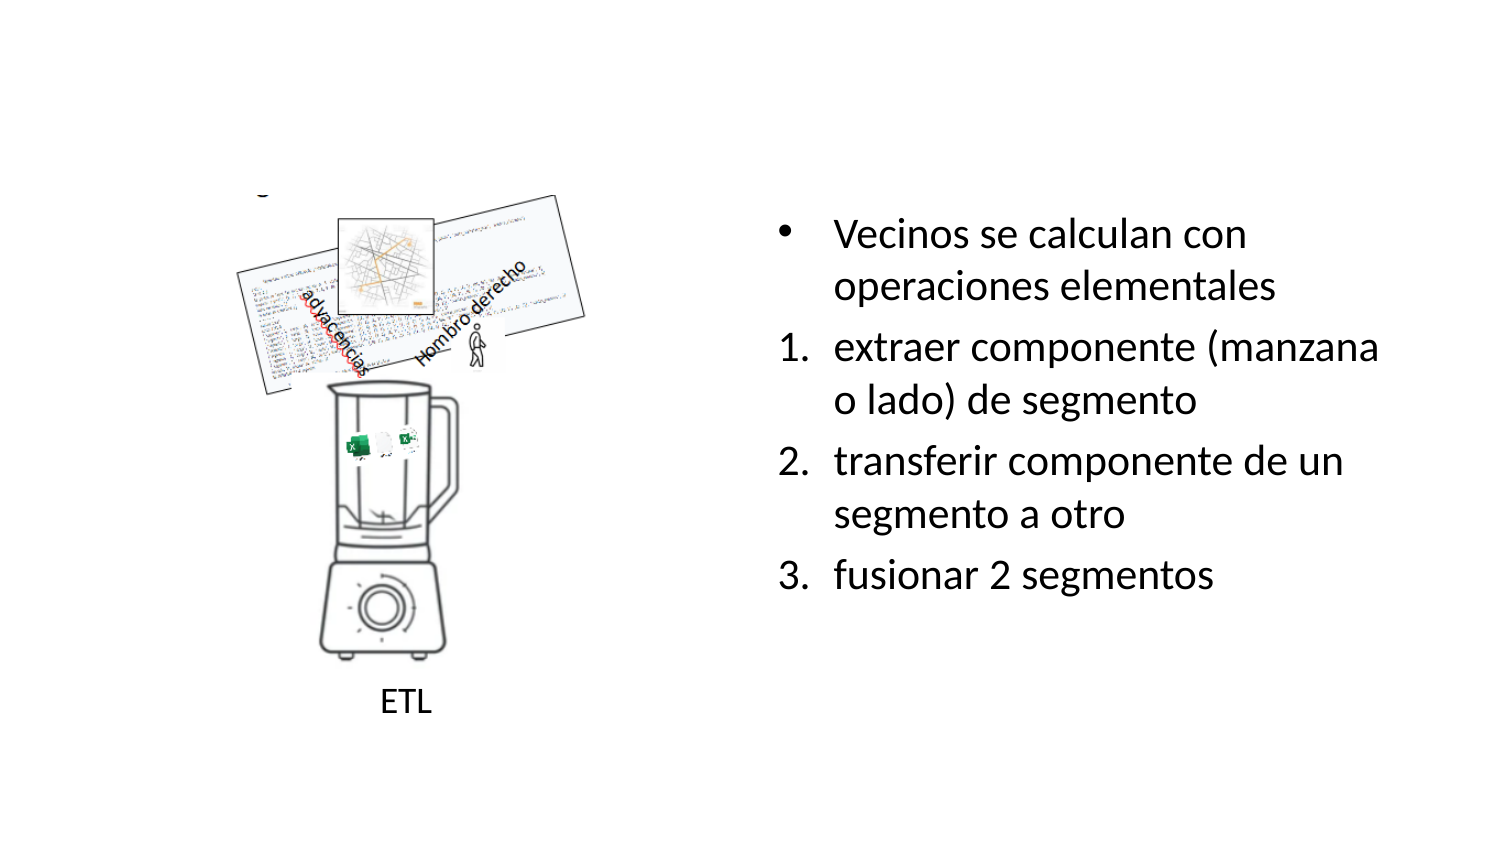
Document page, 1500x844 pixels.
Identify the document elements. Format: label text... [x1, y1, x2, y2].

text_box ETL [74, 668, 738, 753]
list Vecinos se calculan con operaciones elementales extraer componente (manzana o lado) de segmento transferir componente de un segmento a otro fusionar 2 segmentos [762, 196, 1425, 754]
picture [220, 195, 592, 669]
